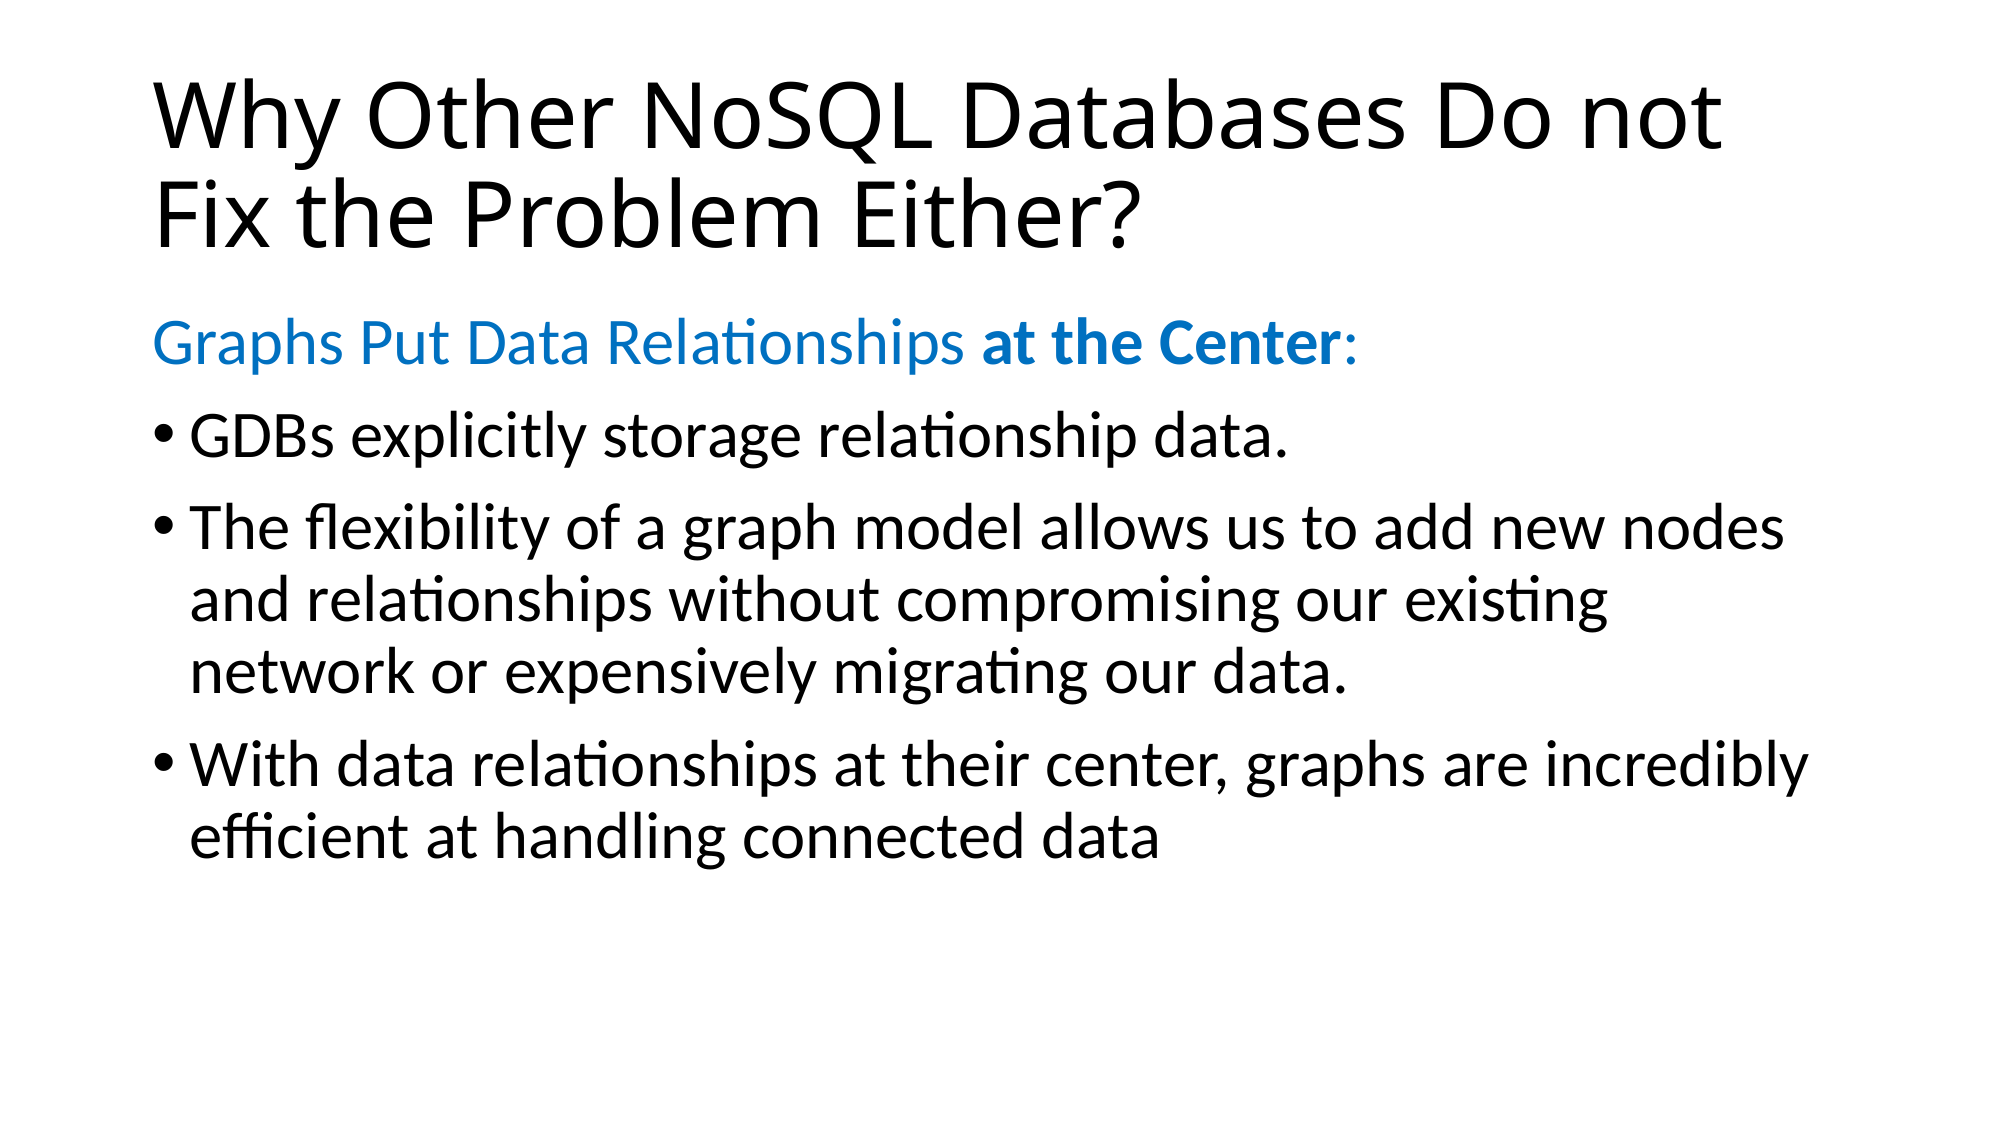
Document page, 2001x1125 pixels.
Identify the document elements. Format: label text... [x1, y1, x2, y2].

list Graphs Put Data Relationships at the Center: GDBs explicitly storage relationship data. The flexibility of a graph model allows us to add new nodes and relationships without compromising our existing network or expensively migrating our data. With data relationships at their center, graphs are incredibly efficient at handling connected data [137, 299, 1863, 1014]
title Why Other NoSQL Databases Do not Fix the Problem Either? [137, 59, 1863, 278]
